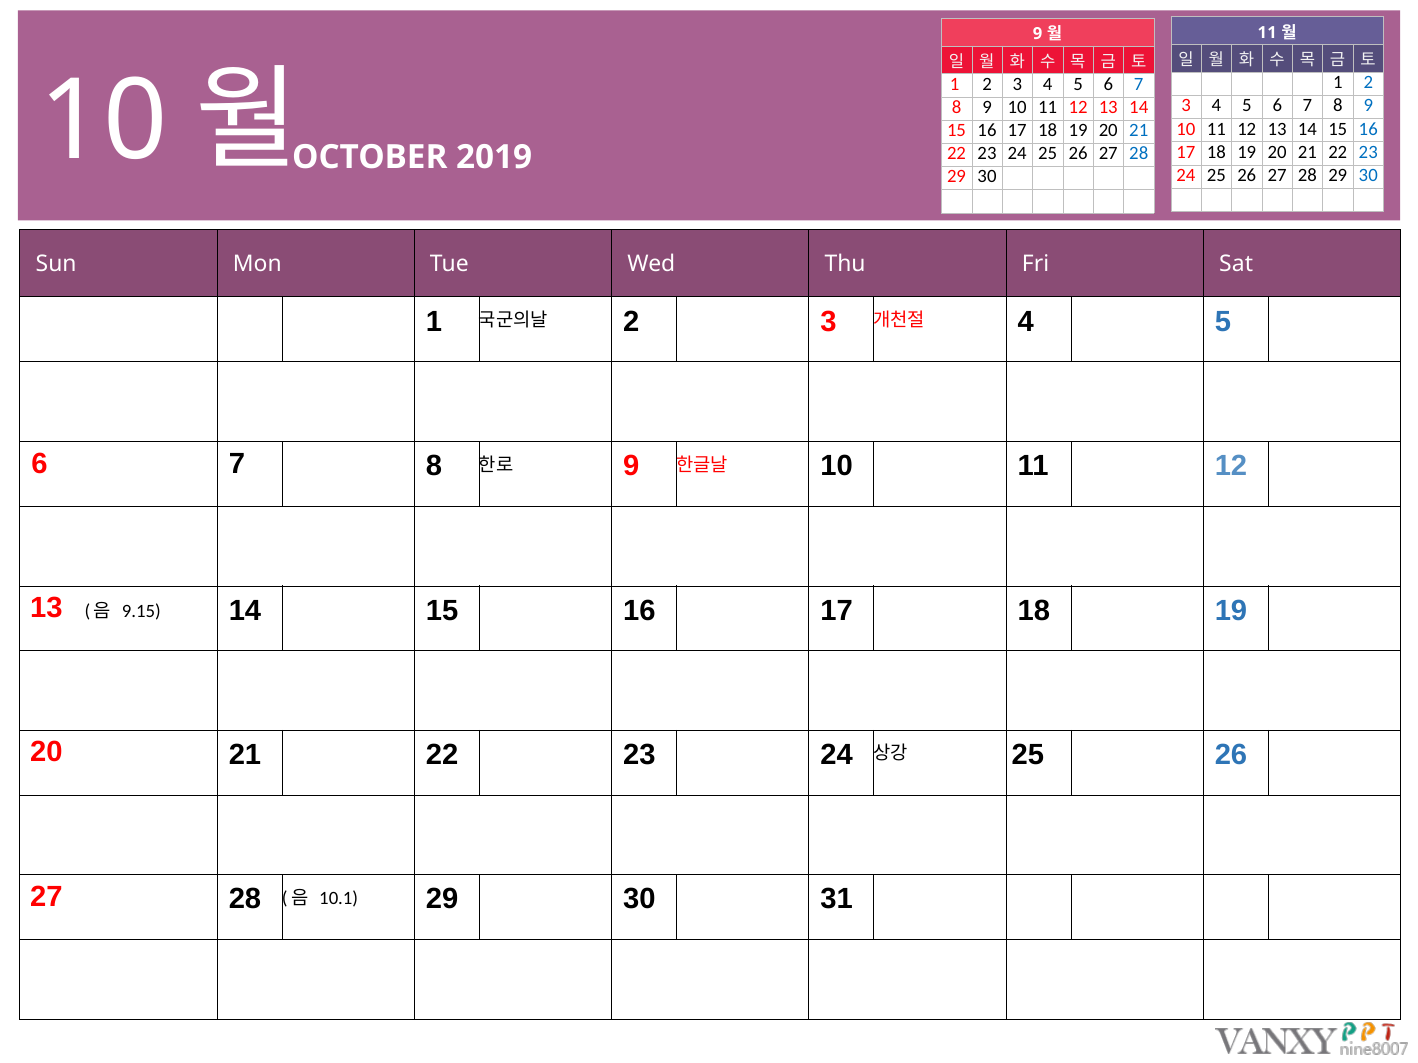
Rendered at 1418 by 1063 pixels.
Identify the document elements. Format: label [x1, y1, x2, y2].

table_cell [1354, 119, 1383, 141]
table_header [415, 230, 611, 296]
table_cell [1064, 74, 1093, 97]
table_cell [612, 297, 676, 361]
table_cell [1232, 189, 1262, 211]
table_cell [677, 587, 808, 650]
table_cell [809, 362, 1006, 441]
table_cell [1204, 651, 1400, 730]
table_cell [809, 507, 1006, 586]
table_cell [1072, 297, 1203, 361]
table_cell [1003, 74, 1032, 97]
table_cell [1354, 189, 1383, 211]
table_cell [218, 796, 414, 874]
table_cell [1007, 651, 1203, 730]
table_cell [612, 731, 676, 795]
table_cell [809, 731, 873, 795]
table_cell [1033, 190, 1063, 213]
table_cell [1202, 142, 1231, 165]
table_cell [1323, 73, 1353, 95]
table_cell [20, 796, 217, 874]
table_cell [1172, 96, 1201, 118]
table_cell [874, 587, 1006, 650]
table_cell [1263, 142, 1292, 165]
table_cell [1003, 167, 1032, 189]
table_cell [218, 362, 414, 441]
table_cell [1202, 189, 1231, 211]
table_cell [612, 940, 808, 1019]
table_cell [1202, 119, 1231, 141]
table_cell [942, 167, 972, 189]
table_cell [1033, 144, 1063, 166]
table_cell [1354, 73, 1383, 95]
table_cell [1172, 166, 1201, 188]
table_cell [1269, 875, 1400, 939]
table_cell [809, 940, 1006, 1019]
table_cell [1232, 142, 1262, 165]
table_cell [1202, 73, 1231, 95]
table_cell [283, 442, 414, 506]
picture [1193, 996, 1418, 1063]
table_cell [1269, 731, 1400, 795]
table_cell [415, 651, 611, 730]
table_cell [1003, 47, 1032, 73]
table_cell [415, 875, 479, 939]
table_cell [480, 731, 611, 795]
table_cell [415, 796, 611, 874]
table_cell [1293, 96, 1322, 118]
table_cell [1007, 297, 1071, 361]
table_cell [1094, 167, 1123, 189]
table_cell [283, 875, 414, 939]
table_cell [218, 731, 282, 795]
table_cell [218, 507, 414, 586]
table_cell [677, 297, 808, 361]
table_cell [942, 74, 972, 97]
table_cell [218, 875, 282, 939]
table_cell [1003, 121, 1032, 143]
table_cell [480, 297, 611, 361]
table_cell [809, 651, 1006, 730]
table_header [809, 230, 1006, 296]
table_cell [1007, 731, 1071, 795]
table_cell [20, 362, 217, 441]
table_cell [415, 940, 611, 1019]
table_cell [1007, 362, 1203, 441]
table_cell [1232, 96, 1262, 118]
table_cell [1354, 96, 1383, 118]
table_cell [942, 144, 972, 166]
table_cell [973, 167, 1002, 189]
table_cell [1202, 45, 1231, 72]
table_cell [1263, 119, 1292, 141]
table_cell [1204, 362, 1400, 441]
table_cell [1323, 189, 1353, 211]
table_cell [20, 875, 217, 939]
table_header [612, 230, 808, 296]
table_cell [612, 796, 808, 874]
table_cell [1033, 98, 1063, 120]
table_cell [1072, 587, 1203, 650]
table_cell [1094, 121, 1123, 143]
table_cell [1323, 142, 1353, 165]
table_cell [973, 98, 1002, 120]
table_cell [612, 362, 808, 441]
table_cell [1124, 47, 1154, 73]
table_cell [1204, 587, 1268, 650]
table_cell [1064, 47, 1093, 73]
table_cell [1124, 190, 1154, 213]
table_cell [20, 587, 217, 650]
table_cell [20, 297, 217, 361]
table_header [1007, 230, 1203, 296]
table_cell [1033, 47, 1063, 73]
table_cell [1003, 190, 1032, 213]
table_cell [1204, 507, 1400, 586]
table_cell [809, 587, 873, 650]
table_cell [809, 875, 873, 939]
table_cell [973, 47, 1002, 73]
table_cell [1323, 45, 1353, 72]
table_cell [677, 442, 808, 506]
table_cell [612, 587, 676, 650]
table_cell [973, 74, 1002, 97]
table_cell [1094, 47, 1123, 73]
table_cell [677, 875, 808, 939]
table_cell [20, 442, 217, 506]
table_cell [415, 362, 611, 441]
table_cell [1033, 121, 1063, 143]
table_cell [415, 507, 611, 586]
table_cell [1232, 45, 1262, 72]
table_cell [809, 796, 1006, 874]
table_cell [1124, 74, 1154, 97]
table_cell [1007, 940, 1203, 1019]
table_cell [1007, 442, 1071, 506]
table_cell [973, 121, 1002, 143]
table_cell [612, 507, 808, 586]
table_cell [942, 121, 972, 143]
table_header [942, 19, 1154, 46]
table_cell [1172, 119, 1201, 141]
table_cell [1124, 144, 1154, 166]
table_cell [218, 651, 414, 730]
table_cell [20, 507, 217, 586]
table_cell [1293, 45, 1322, 72]
table_cell [1094, 98, 1123, 120]
table_cell [1263, 73, 1292, 95]
table_cell [218, 587, 282, 650]
table_cell [20, 651, 217, 730]
table_cell [1172, 189, 1201, 211]
table_cell [1124, 167, 1154, 189]
table_cell [1204, 731, 1268, 795]
table_cell [480, 442, 611, 506]
table_cell [1064, 190, 1093, 213]
table_cell [283, 297, 414, 361]
table_cell [1072, 442, 1203, 506]
table_cell [283, 731, 414, 795]
table_cell [1064, 144, 1093, 166]
table_cell [677, 731, 808, 795]
table_cell [1269, 297, 1400, 361]
table_cell [1007, 507, 1203, 586]
table_cell [1064, 98, 1093, 120]
table_cell [1204, 875, 1268, 939]
table_header [1172, 17, 1383, 44]
table_cell [415, 731, 479, 795]
table_cell [1124, 121, 1154, 143]
table_cell [1064, 167, 1093, 189]
table_cell [1007, 796, 1203, 874]
table_cell [1293, 73, 1322, 95]
table_cell [1064, 121, 1093, 143]
table_cell [218, 442, 282, 506]
table_cell [874, 297, 1006, 361]
table_cell [20, 731, 217, 795]
table_cell [1007, 875, 1071, 939]
table_cell [1202, 166, 1231, 188]
table_cell [1124, 98, 1154, 120]
text_box [17, 9, 1401, 221]
table_cell [1072, 875, 1203, 939]
table_cell [1269, 587, 1400, 650]
table_cell [1232, 119, 1262, 141]
table_cell [1263, 96, 1292, 118]
table_cell [1072, 731, 1203, 795]
table_cell [1094, 190, 1123, 213]
table_header [1204, 230, 1400, 296]
table_cell [1033, 74, 1063, 97]
table_cell [1354, 45, 1383, 72]
table_cell [1204, 297, 1268, 361]
table_cell [283, 587, 414, 650]
table_cell [480, 875, 611, 939]
table_cell [1094, 144, 1123, 166]
table_cell [942, 98, 972, 120]
table_cell [1172, 73, 1201, 95]
table_cell [973, 190, 1002, 213]
table_cell [612, 442, 676, 506]
table_cell [20, 940, 217, 1019]
table_cell [1293, 189, 1322, 211]
table_cell [1263, 189, 1292, 211]
table_cell [809, 442, 873, 506]
table_cell [1202, 96, 1231, 118]
table_cell [1293, 166, 1322, 188]
table_cell [218, 297, 282, 361]
table_cell [973, 144, 1002, 166]
table_cell [1003, 98, 1032, 120]
table_cell [874, 875, 1006, 939]
table_cell [612, 651, 808, 730]
table_cell [1204, 796, 1400, 874]
table_cell [1232, 73, 1262, 95]
table_cell [1003, 144, 1032, 166]
table_cell [1232, 166, 1262, 188]
table_cell [1204, 940, 1400, 1019]
table_cell [1033, 167, 1063, 189]
table_cell [218, 940, 414, 1019]
table_cell [612, 875, 676, 939]
table_cell [1007, 587, 1071, 650]
table_cell [1323, 166, 1353, 188]
table_cell [942, 47, 972, 73]
table_cell [1263, 166, 1292, 188]
table_header [20, 230, 217, 296]
table_cell [1293, 119, 1322, 141]
table_cell [1263, 45, 1292, 72]
table_cell [1269, 442, 1400, 506]
table_cell [1354, 166, 1383, 188]
table_cell [1293, 142, 1322, 165]
table_cell [874, 442, 1006, 506]
table_cell [1323, 96, 1353, 118]
table_cell [415, 587, 479, 650]
table_cell [1172, 45, 1201, 72]
table_cell [415, 442, 479, 506]
table_cell [415, 297, 479, 361]
table_cell [1204, 442, 1268, 506]
table_cell [1323, 119, 1353, 141]
table_header [218, 230, 414, 296]
table_cell [1354, 142, 1383, 165]
table_cell [942, 190, 972, 213]
table_cell [1172, 142, 1201, 165]
table_cell [480, 587, 611, 650]
table_cell [1094, 74, 1123, 97]
table_cell [874, 731, 1006, 795]
table_cell [809, 297, 873, 361]
